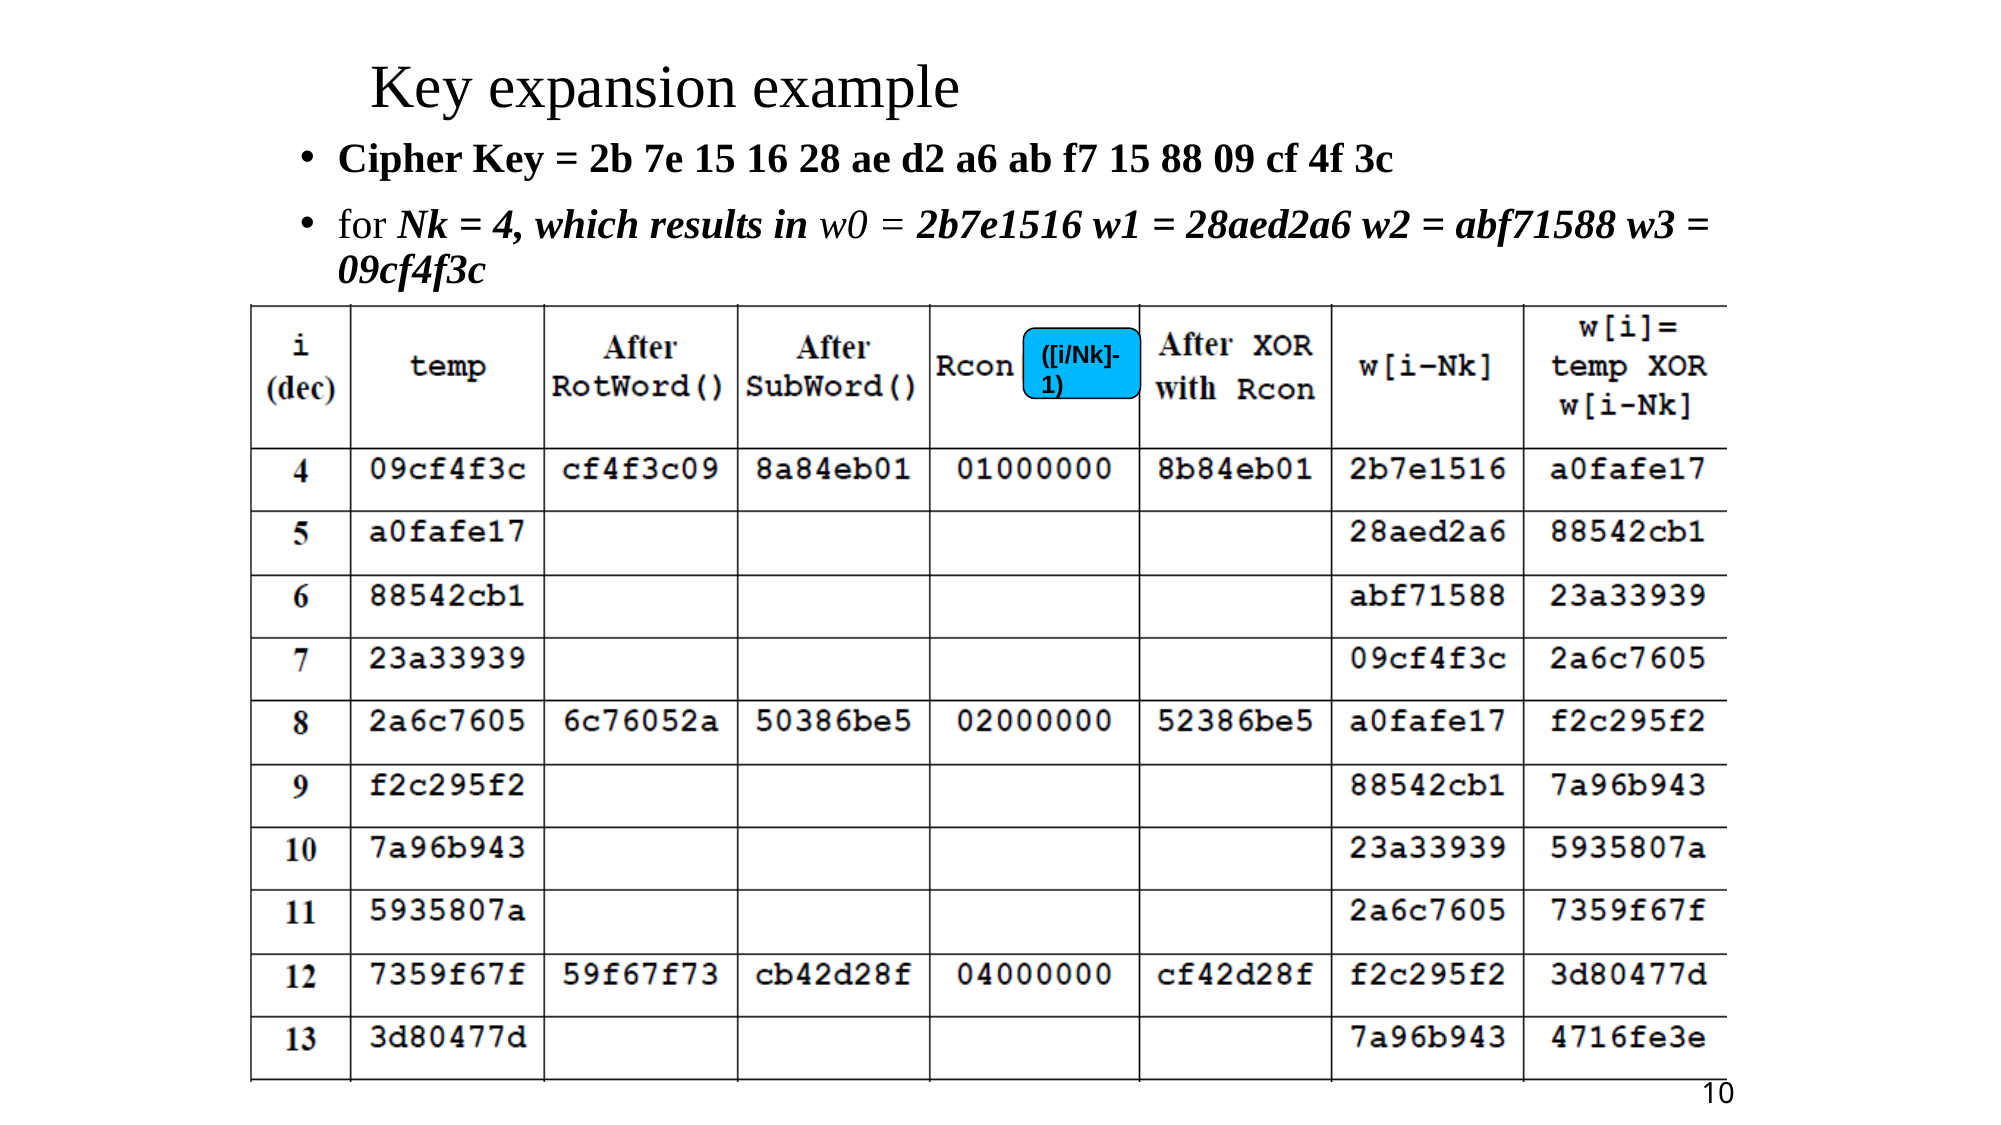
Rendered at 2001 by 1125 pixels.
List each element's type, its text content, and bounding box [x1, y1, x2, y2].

title Key expansion example [355, 46, 1637, 128]
picture [249, 304, 1727, 1082]
list Cipher Key = 2b 7e 15 16 28 ae d2 a6 ab f7 15 88 09 cf 4f 3c for Nk = 4, which results in w0 = 2b7e1516 w1 = 28aed2a6 w2 = abf71588 w3 = 09cf4f3c [285, 128, 1750, 1050]
slide_number 10 [1437, 1062, 1750, 1125]
